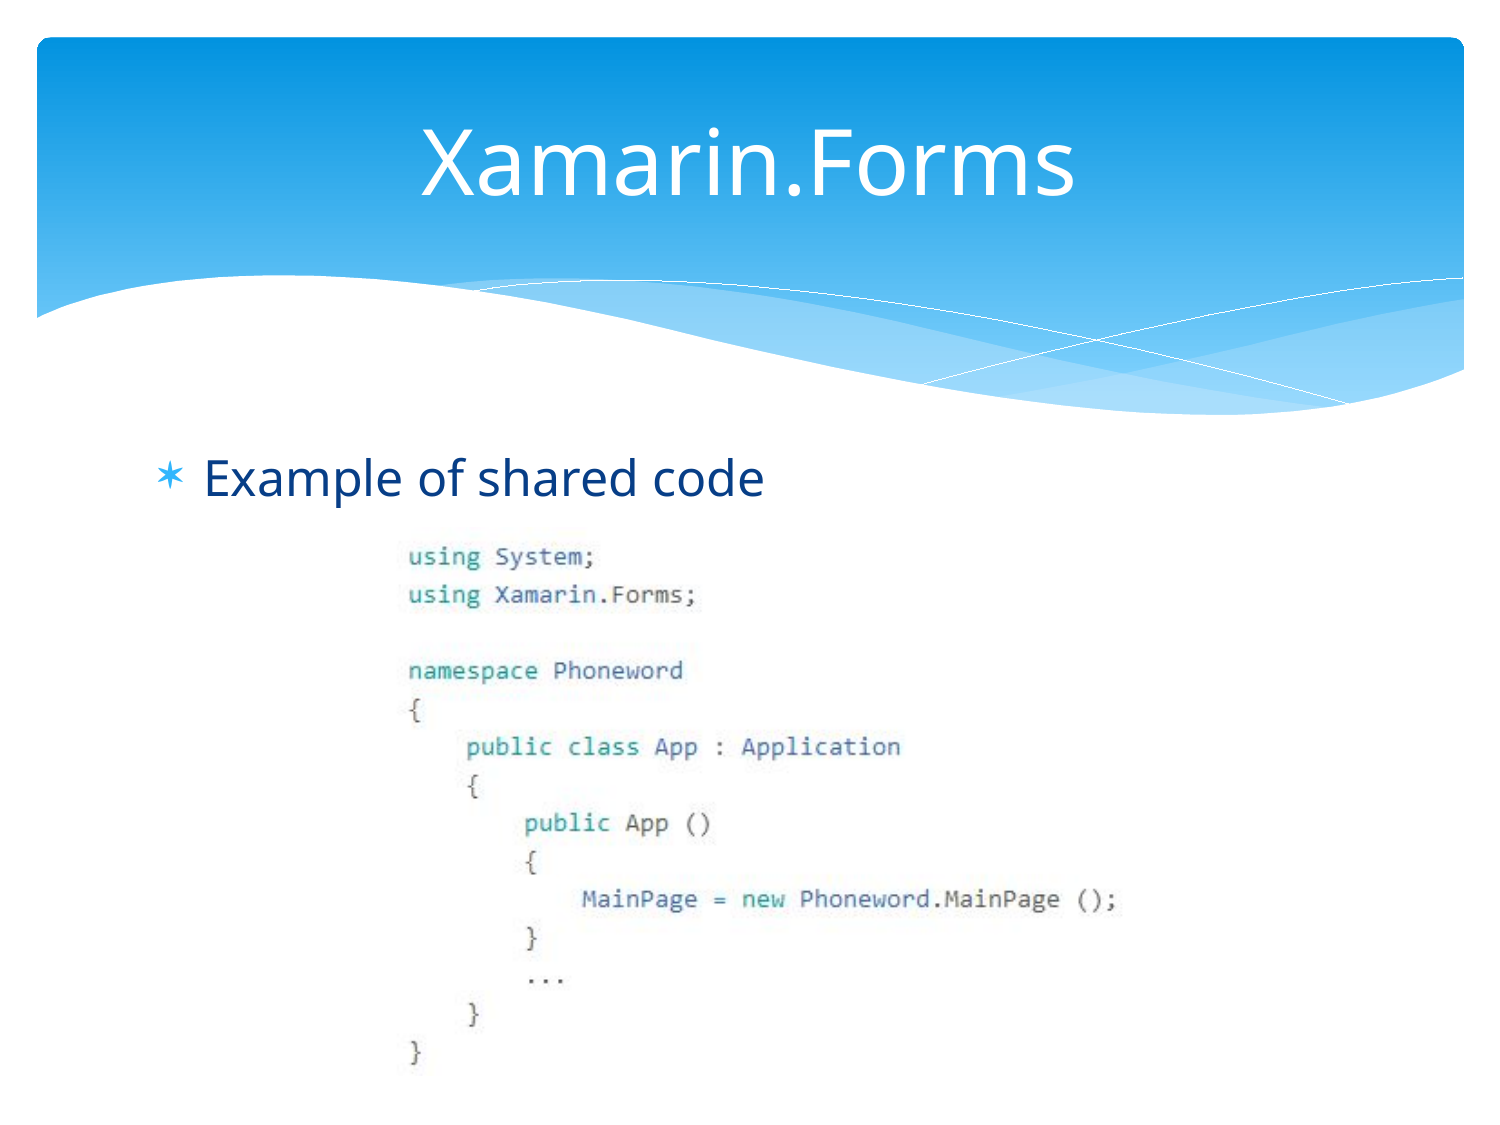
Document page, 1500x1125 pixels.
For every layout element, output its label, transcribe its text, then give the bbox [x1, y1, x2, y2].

picture [383, 526, 1129, 1076]
title Xamarin.Forms [75, 55, 1425, 261]
list Example of shared code [143, 438, 1359, 1005]
